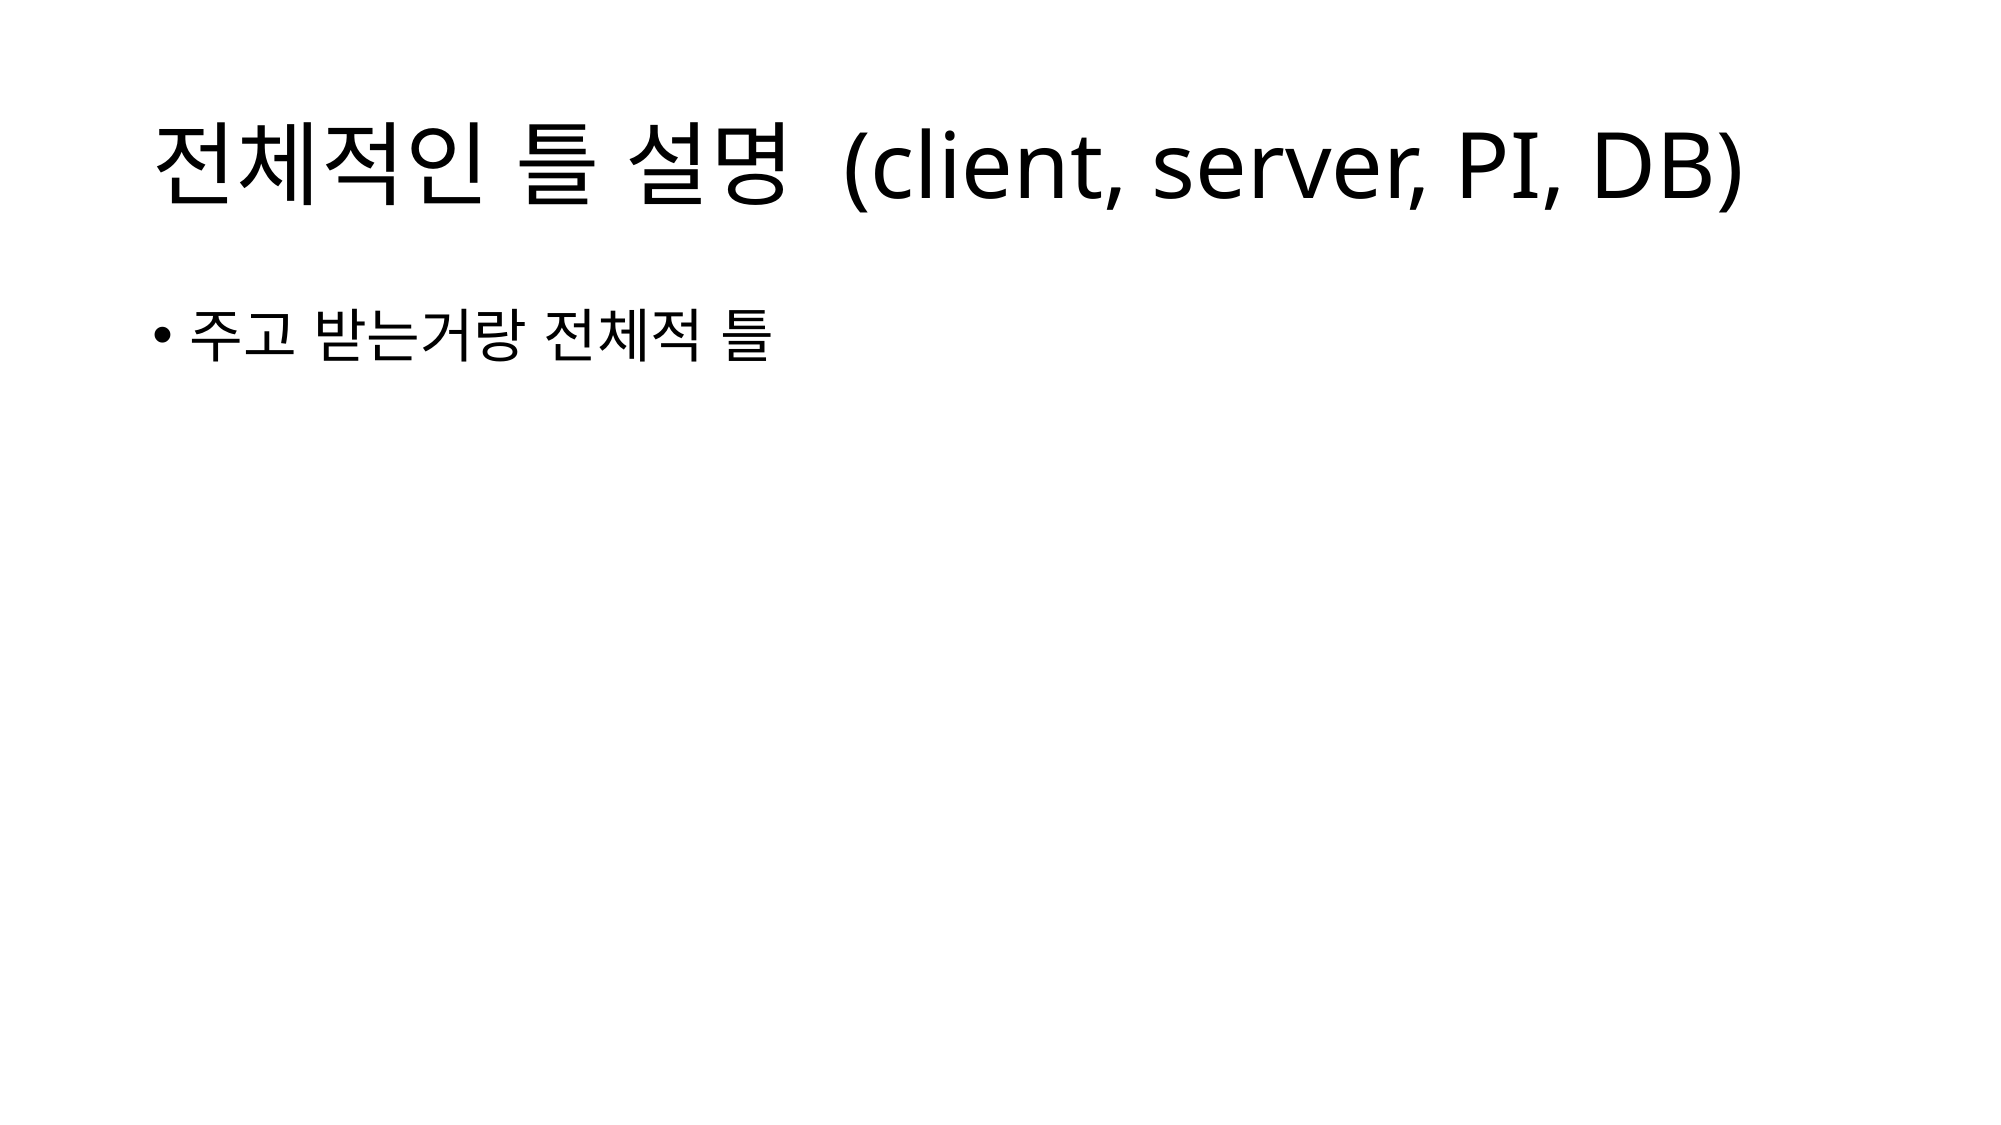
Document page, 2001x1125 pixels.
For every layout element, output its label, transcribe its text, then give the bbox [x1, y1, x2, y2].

title 전체적인 틀 설명 (client, server, PI, DB) [137, 59, 1863, 278]
list 주고 받는거랑 전체적 틀 [137, 299, 1863, 1014]
